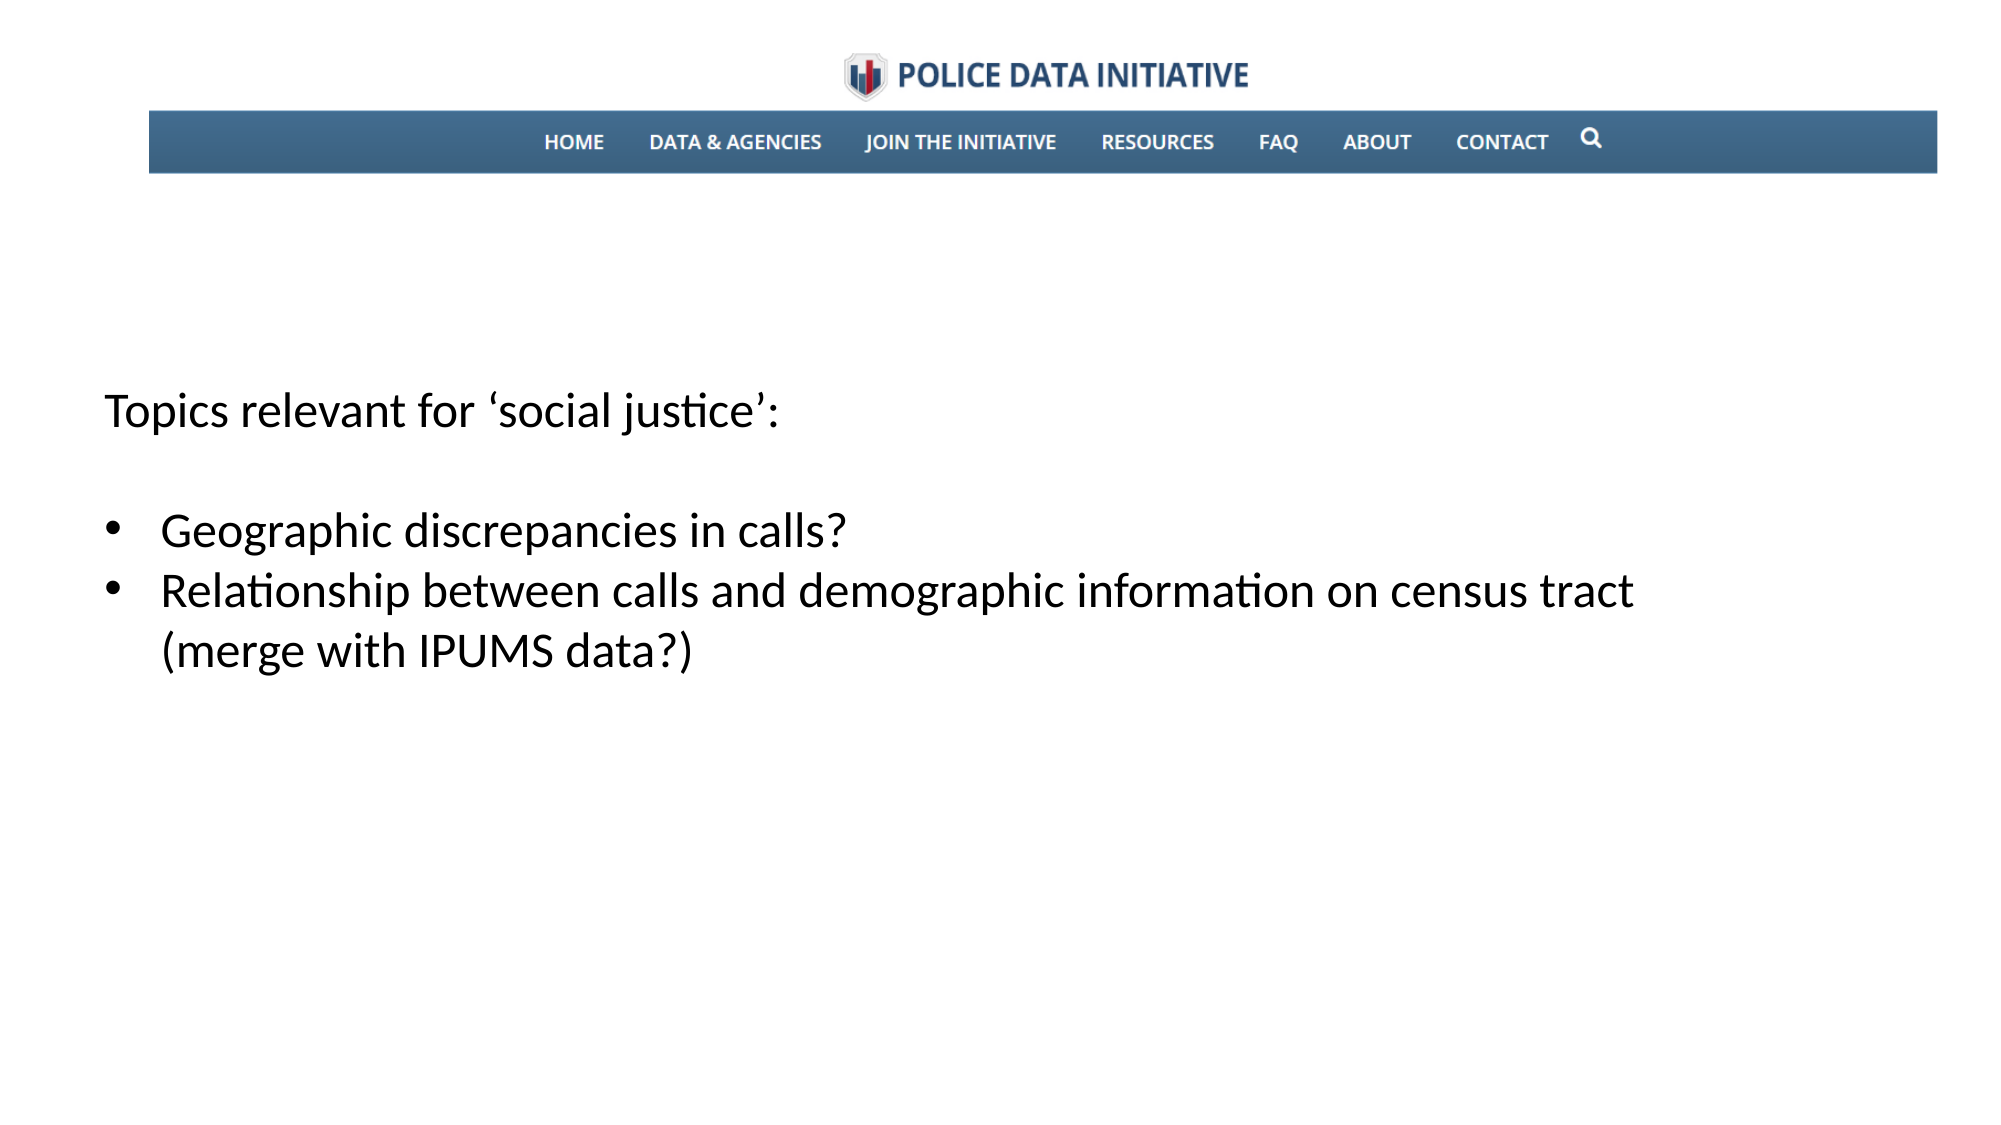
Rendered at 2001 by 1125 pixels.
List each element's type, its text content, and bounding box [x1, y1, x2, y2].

text_box Topics relevant for ‘social justice’: Geographic discrepancies in calls? Relationship between calls and demographic information on census tract (merge with IPUMS data?) [89, 370, 1780, 685]
picture [149, 52, 1938, 204]
